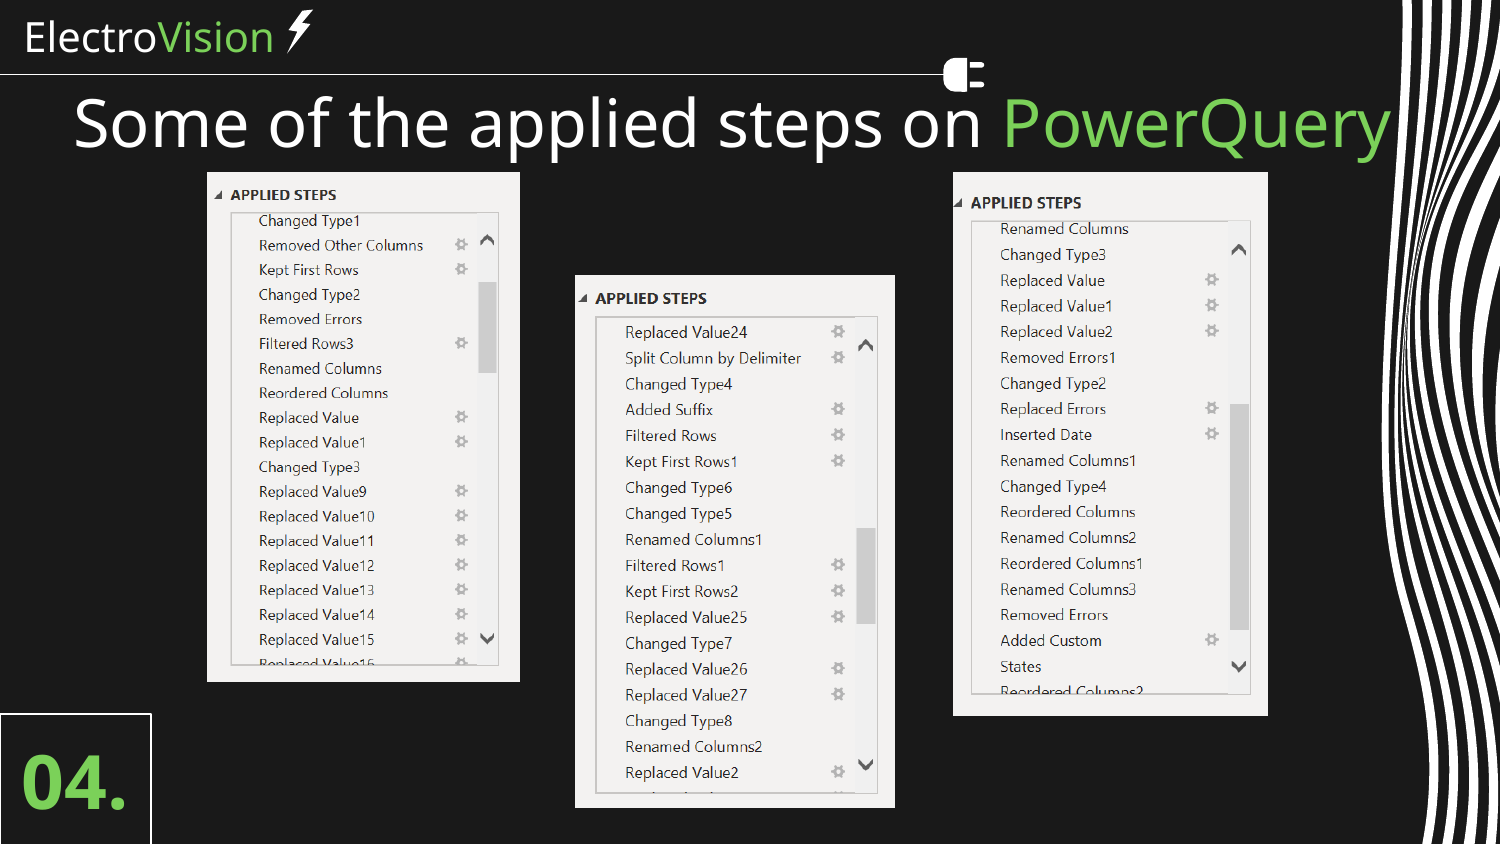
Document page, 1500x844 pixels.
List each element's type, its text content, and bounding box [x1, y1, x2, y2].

text_box 04. [0, 713, 152, 844]
picture [575, 275, 895, 808]
picture [952, 172, 1268, 716]
picture [207, 172, 520, 682]
text_box [287, 9, 314, 53]
text_box Some of the applied steps on PowerQuery [58, 53, 1412, 190]
text_box ElectroVision [8, 2, 351, 70]
